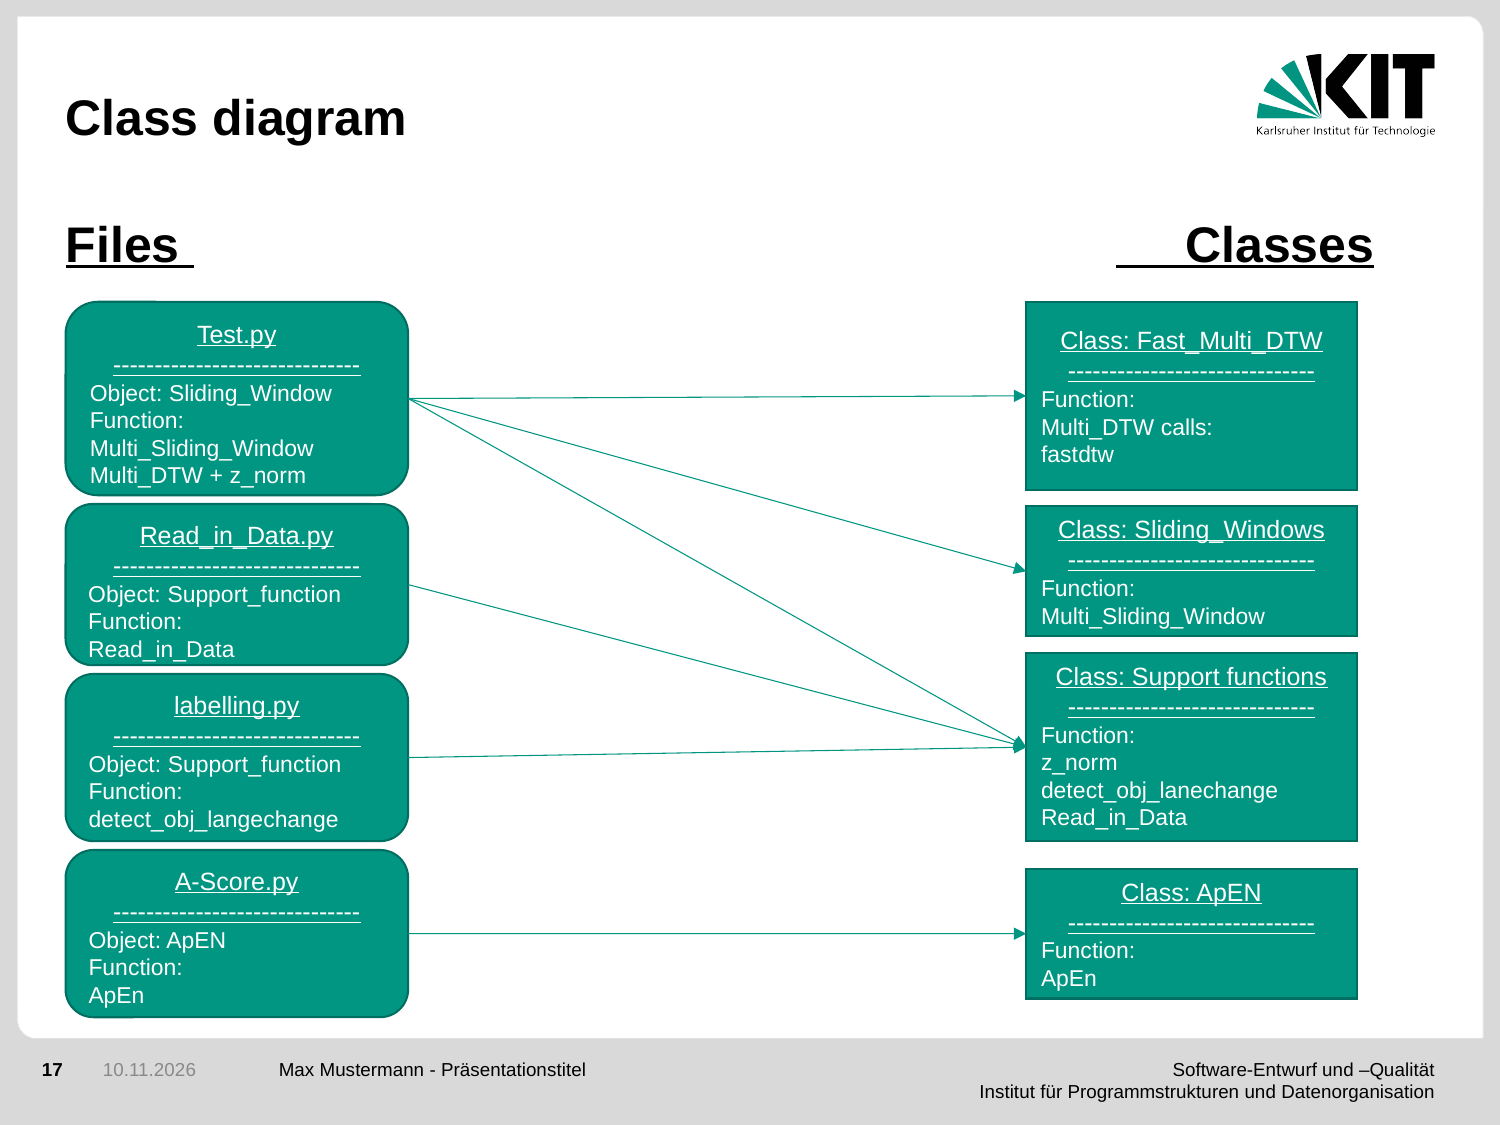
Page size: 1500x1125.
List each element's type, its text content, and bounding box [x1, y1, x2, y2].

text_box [408, 398, 1027, 747]
text_box A-Score.py ------------------------------ Object: ApEN Function: ApEn [64, 848, 410, 1019]
text_box Class: Fast_Multi_DTW ------------------------------ Function: Multi_DTW calls: fastdtw [1025, 301, 1358, 491]
text_box Files Classes [65, 191, 1405, 273]
slide_number 17 [41, 1057, 96, 1106]
picture [0, 0, 1500, 1125]
text_box Test.py ------------------------------ Object: Sliding_Window Function: Multi_Sliding_Window Multi_DTW + z_norm [64, 300, 410, 497]
text_box Class: ApEN ------------------------------ Function: ApEn [1025, 868, 1358, 1000]
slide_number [102, 1057, 272, 1118]
text_box Read_in_Data.py ------------------------------ Object: Support_function Function: Read_in_Data [64, 502, 408, 667]
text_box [408, 747, 1027, 758]
text_box labelling.py ------------------------------ Object: Support_function Function: detect_obj_langechange [64, 672, 410, 843]
text_box Class: Sliding_Windows ------------------------------ Function: Multi_Sliding_Window [1027, 505, 1358, 637]
title Class diagram [65, 64, 1192, 147]
text_box Class: Support functions ------------------------------ Function: z_norm detect_obj_lanechange Read_in_Data [1025, 652, 1358, 842]
